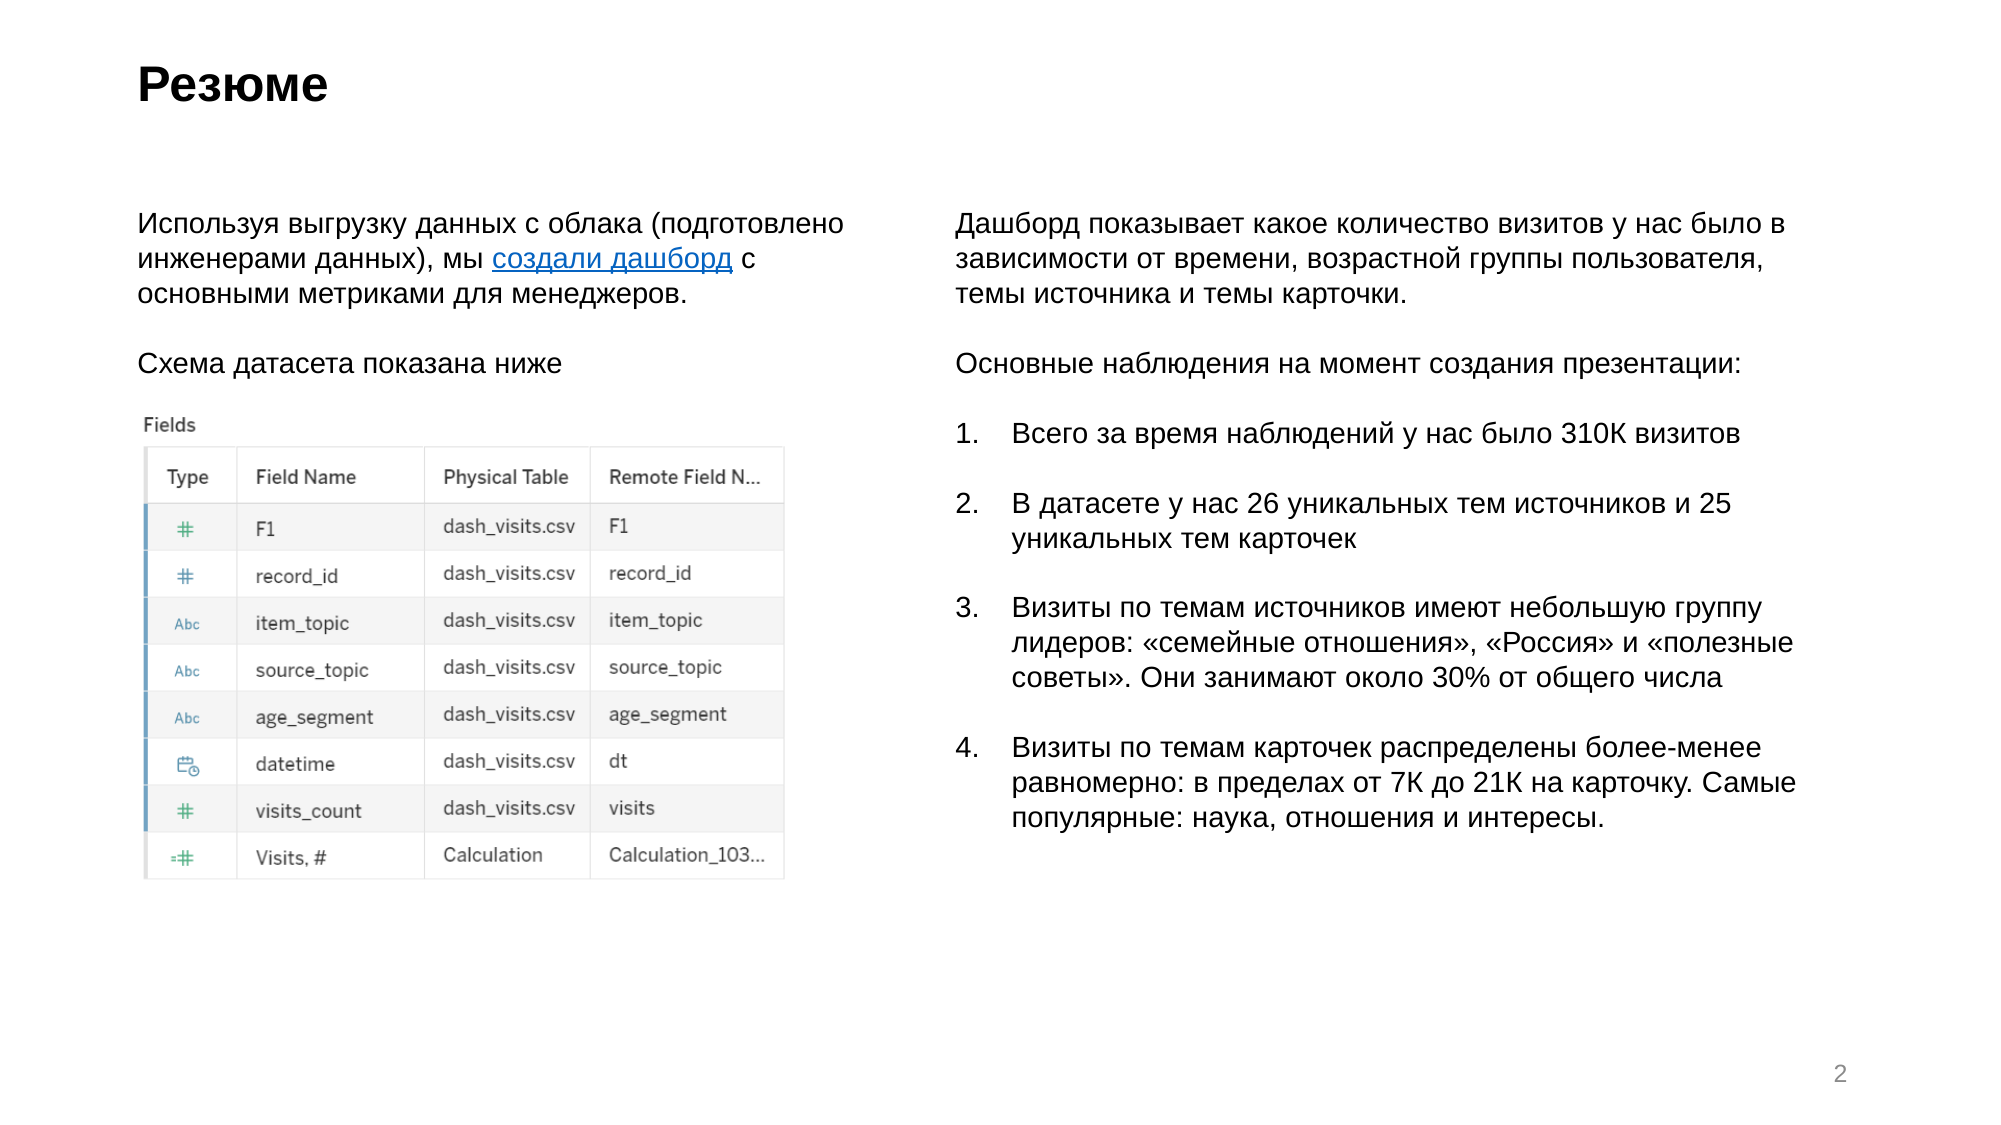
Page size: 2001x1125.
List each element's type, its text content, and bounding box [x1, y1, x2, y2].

title Резюме [137, 57, 1863, 169]
text_box Используя выгрузку данных с облака (подготовлено инженерами данных), мы создали дашборд с основными метриками для менеджеров. Схема датасета показана ниже [137, 204, 848, 380]
slide_number 2 [1412, 1042, 1863, 1103]
picture [127, 390, 795, 893]
text_box Дашборд показывает какое количество визитов у нас было в зависимости от времени, возрастной группы пользователя, темы источника и темы карточки. Основные наблюдения на момент создания презентации: Всего за время наблюдений у нас было 310К визитов В датасете у нас 26 уникальных тем источников и 25 уникальных тем карточек Визиты по темам источников имеют небольшую группу лидеров: «семейные отношения», «Россия» и «полезные советы». Они занимают около 30% от общего числа Визиты по темам карточек распределены более-менее равномерно: в пределах от 7К до 21К на карточку. Самые популярные: наука, отношения и интересы. [955, 204, 1844, 904]
